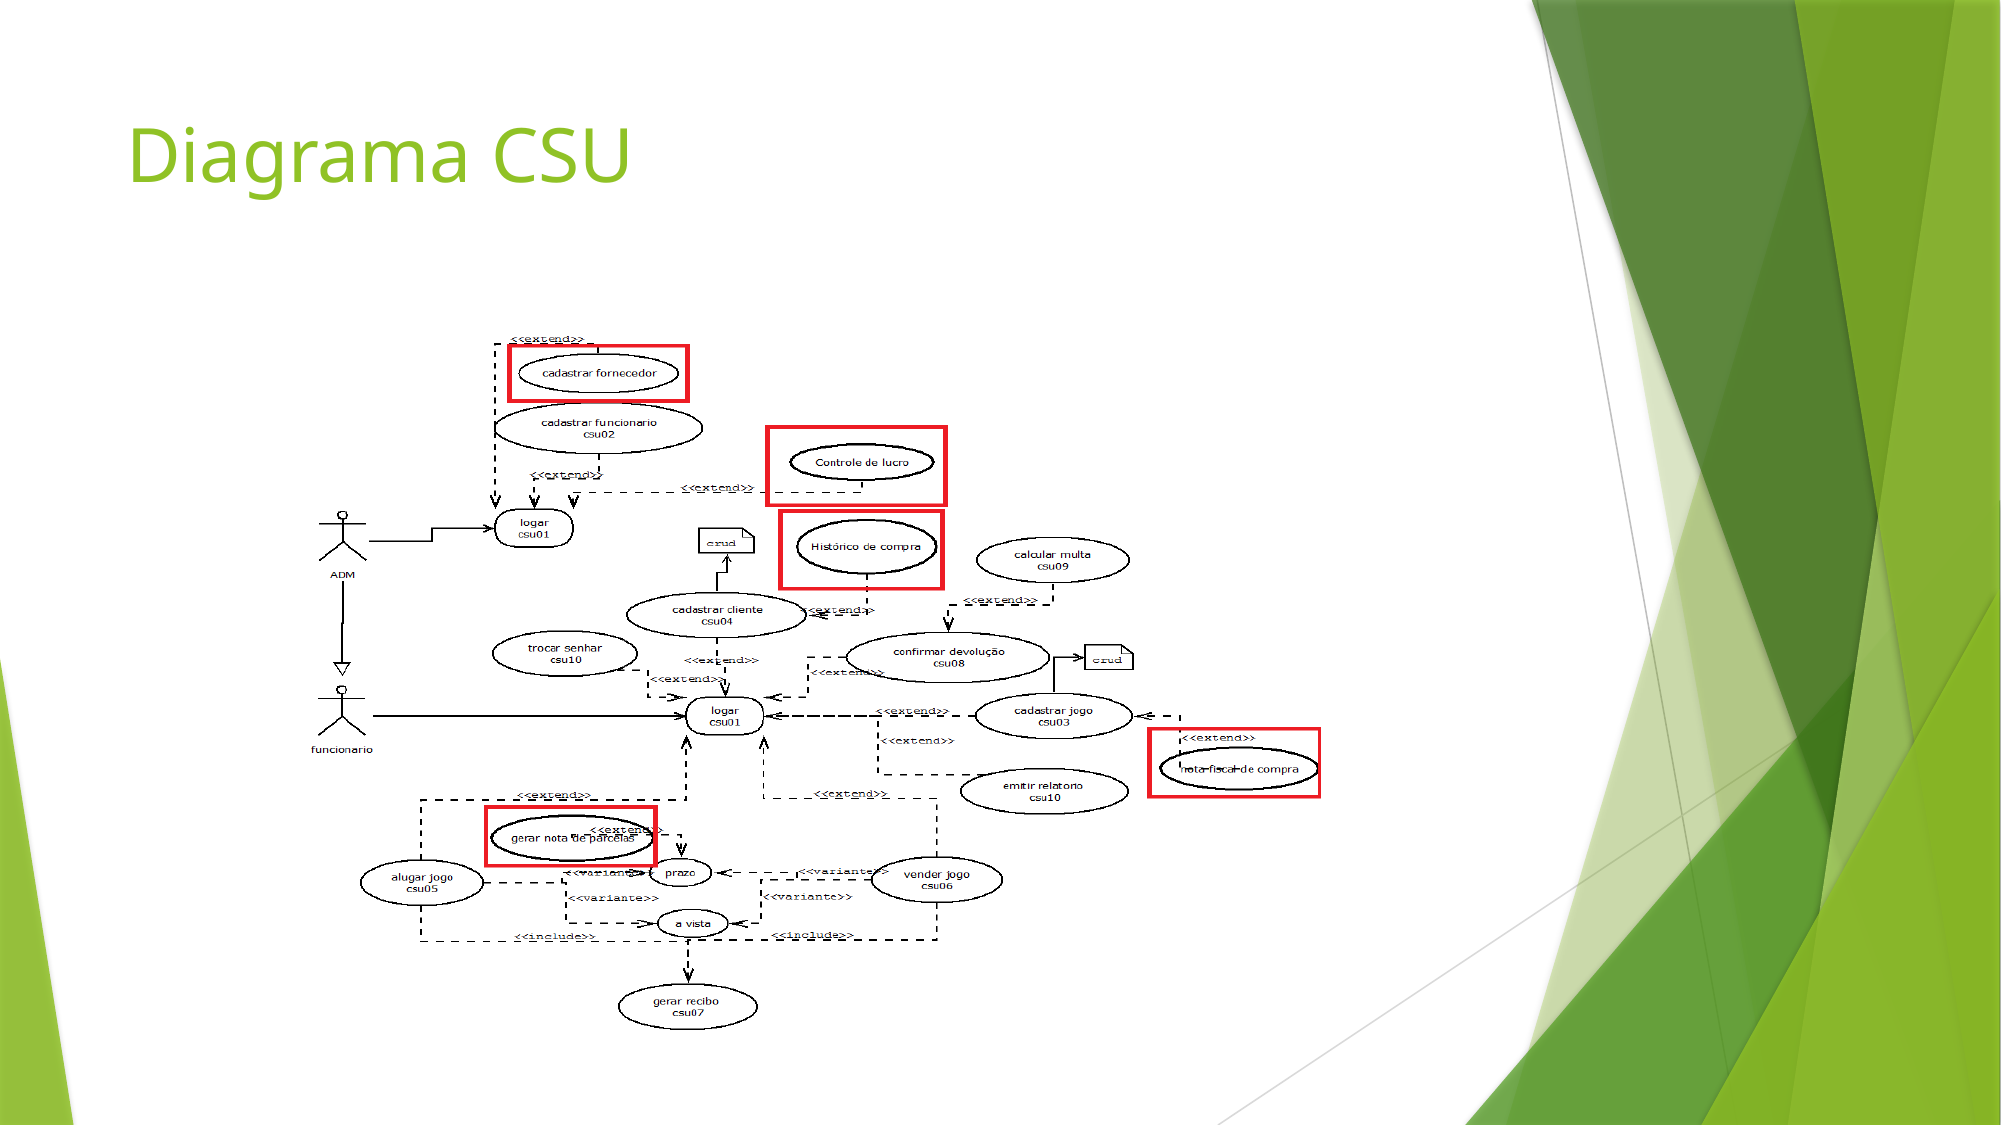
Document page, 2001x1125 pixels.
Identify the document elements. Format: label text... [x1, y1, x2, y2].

title Diagrama CSU [111, 99, 1522, 317]
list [310, 332, 1322, 1031]
